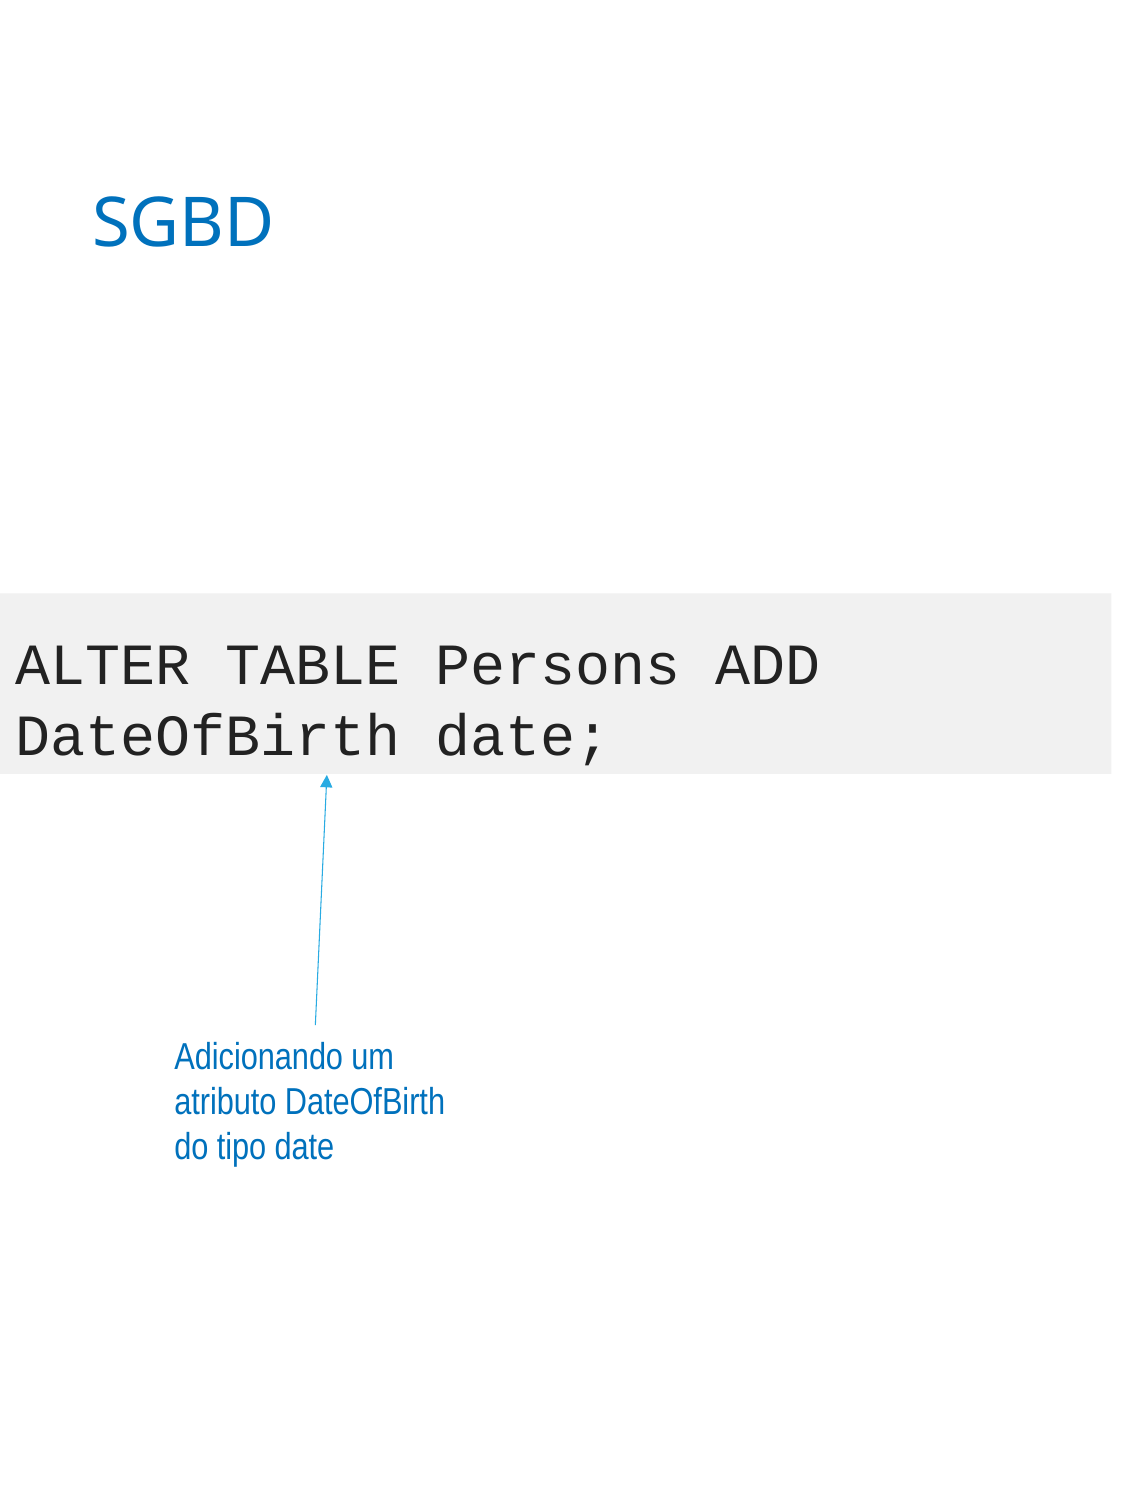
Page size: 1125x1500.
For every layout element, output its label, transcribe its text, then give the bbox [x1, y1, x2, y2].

title SGBD [77, 79, 1048, 370]
text_box Adicionando um atributo DateOfBirth do tipo date [159, 1024, 472, 1175]
text_box ALTER TABLE Persons ADD DateOfBirth date; [0, 593, 1112, 774]
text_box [315, 774, 327, 1025]
